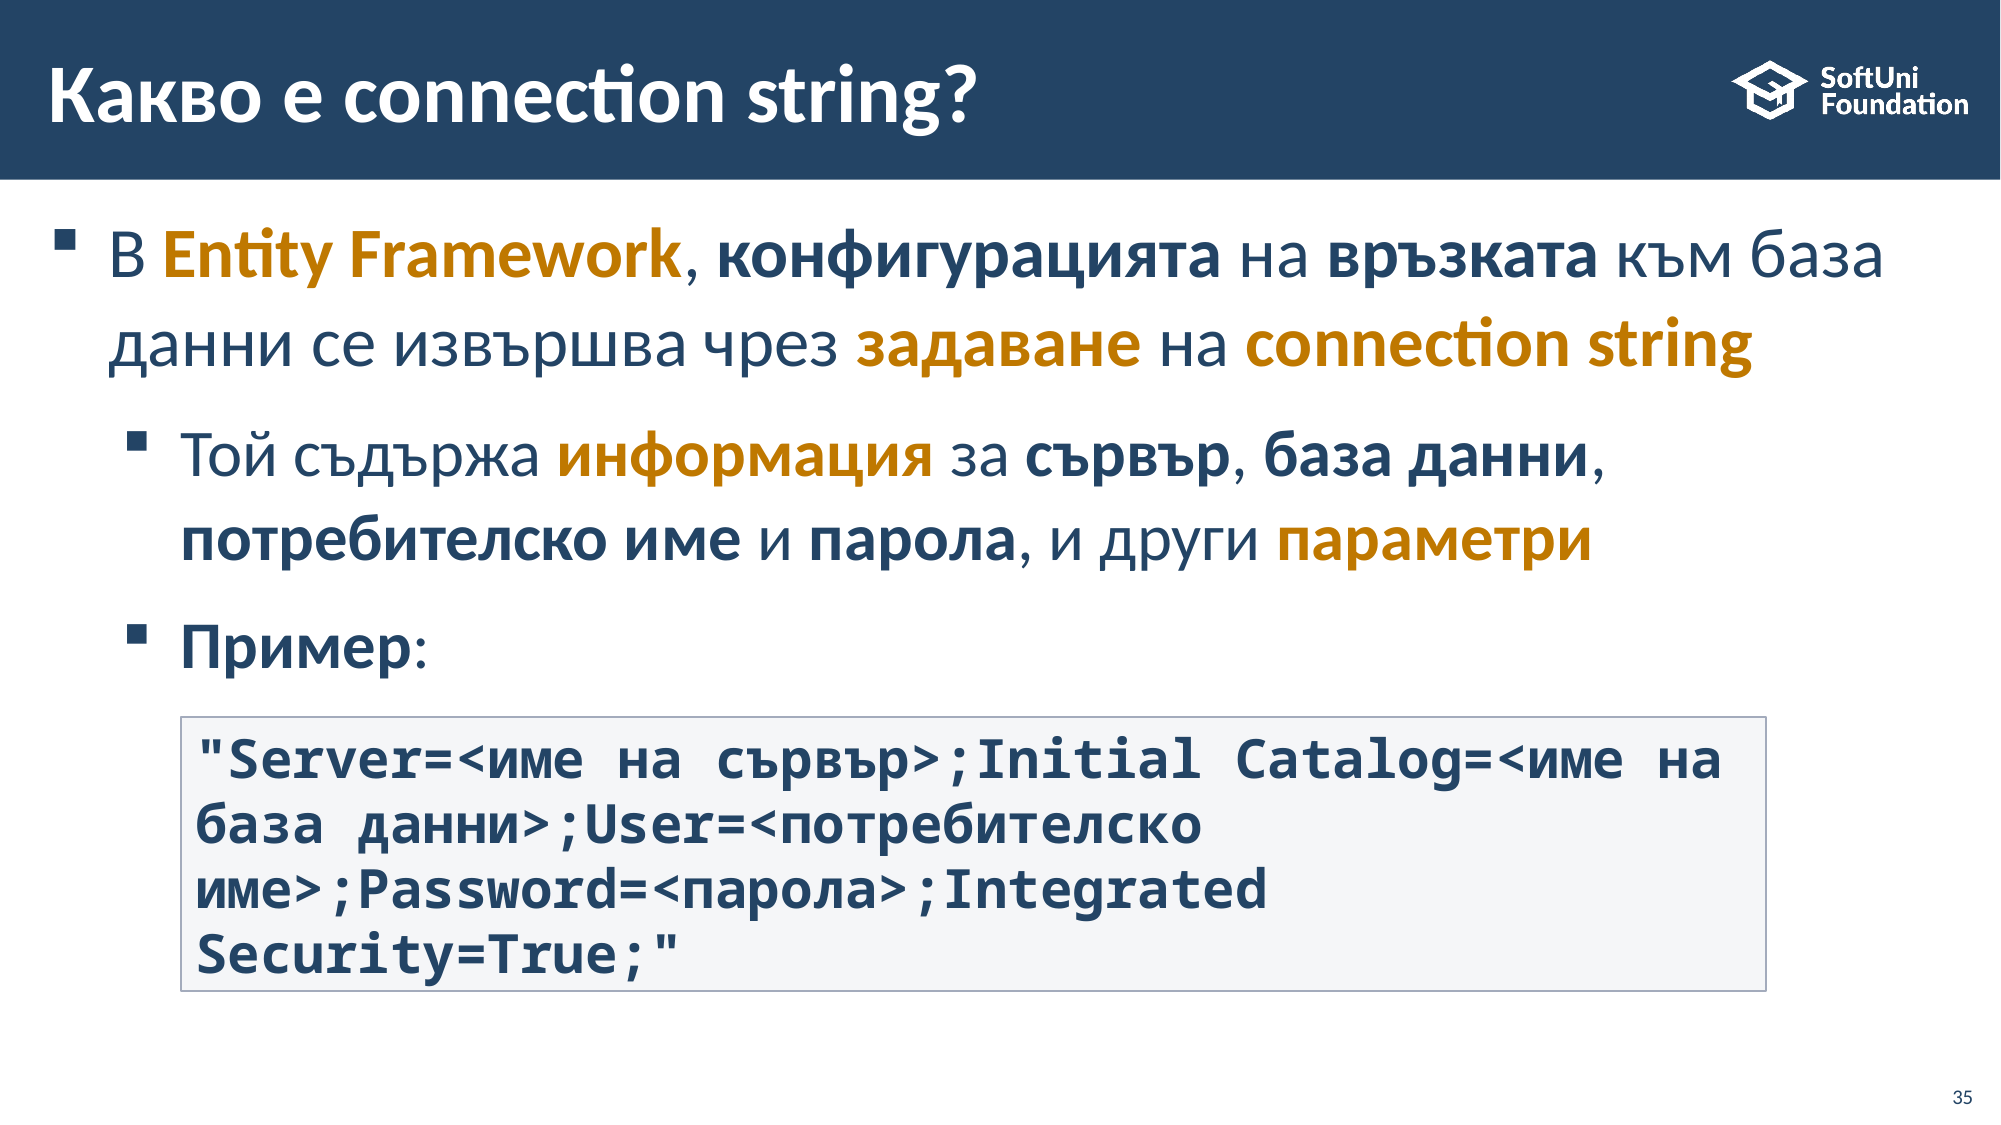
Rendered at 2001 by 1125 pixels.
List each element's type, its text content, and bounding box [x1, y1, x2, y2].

slide_number 35 [1927, 1067, 1989, 1117]
list В Entity Framework, конфигурацията на връзката към база данни се извършва чрез задаване на connection string Той съдържа информация за сървър, база данни, потребителско име и парола, и други параметри Пример: [31, 196, 1970, 1104]
text_box "Server=<име на сървър>;Initial Catalog=<име на база данни>;User=<потребителско име>;Password=<парола>;Integrated Security=True;" [180, 716, 1766, 992]
picture [1731, 60, 1968, 120]
title Какво е connection string? [31, 16, 1716, 162]
